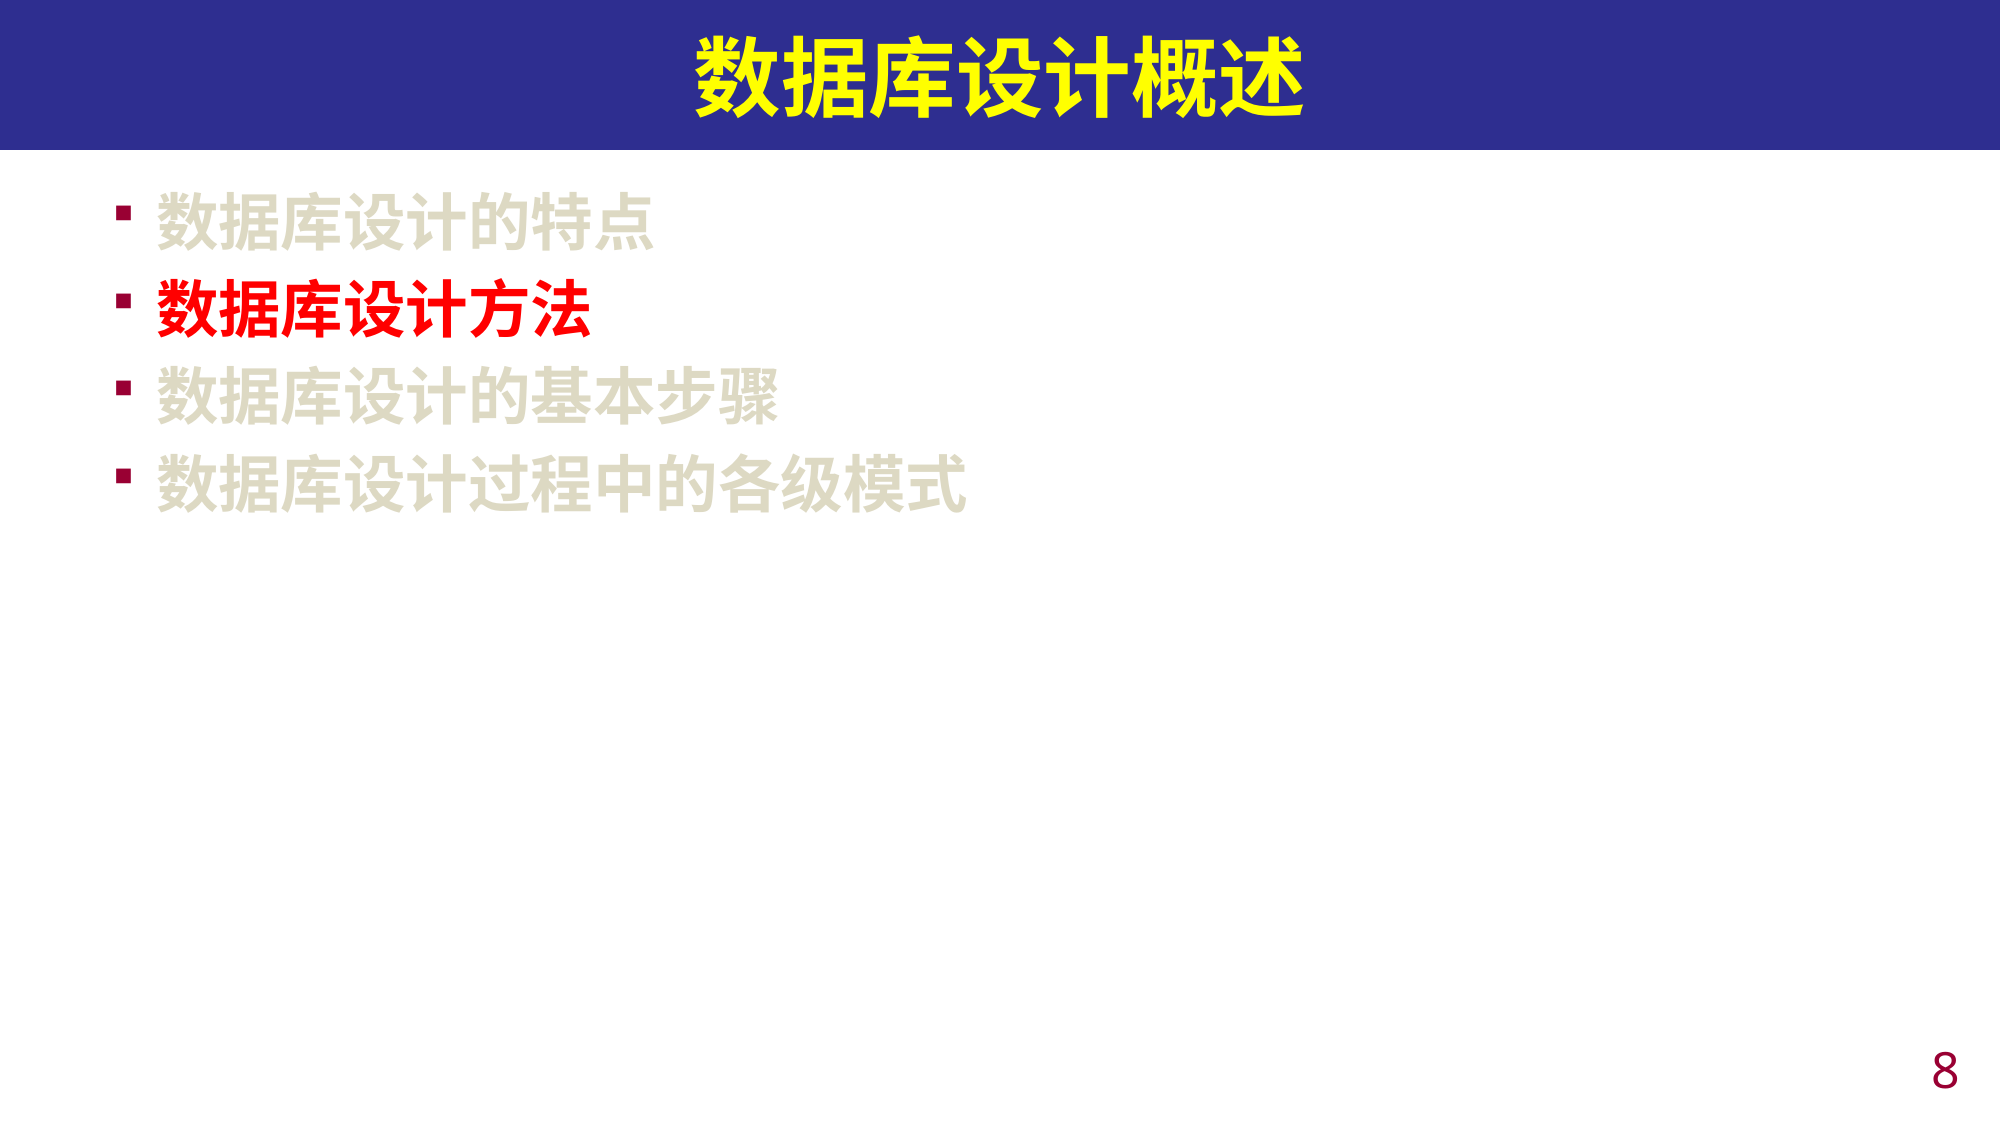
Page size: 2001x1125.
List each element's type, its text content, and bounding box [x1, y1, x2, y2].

list 数据库设计的特点 数据库设计方法 数据库设计的基本步骤 数据库设计过程中的各级模式 [97, 174, 1863, 1073]
slide_number 7 [1550, 1048, 1975, 1096]
title 数据库设计概述 [0, 0, 2000, 150]
